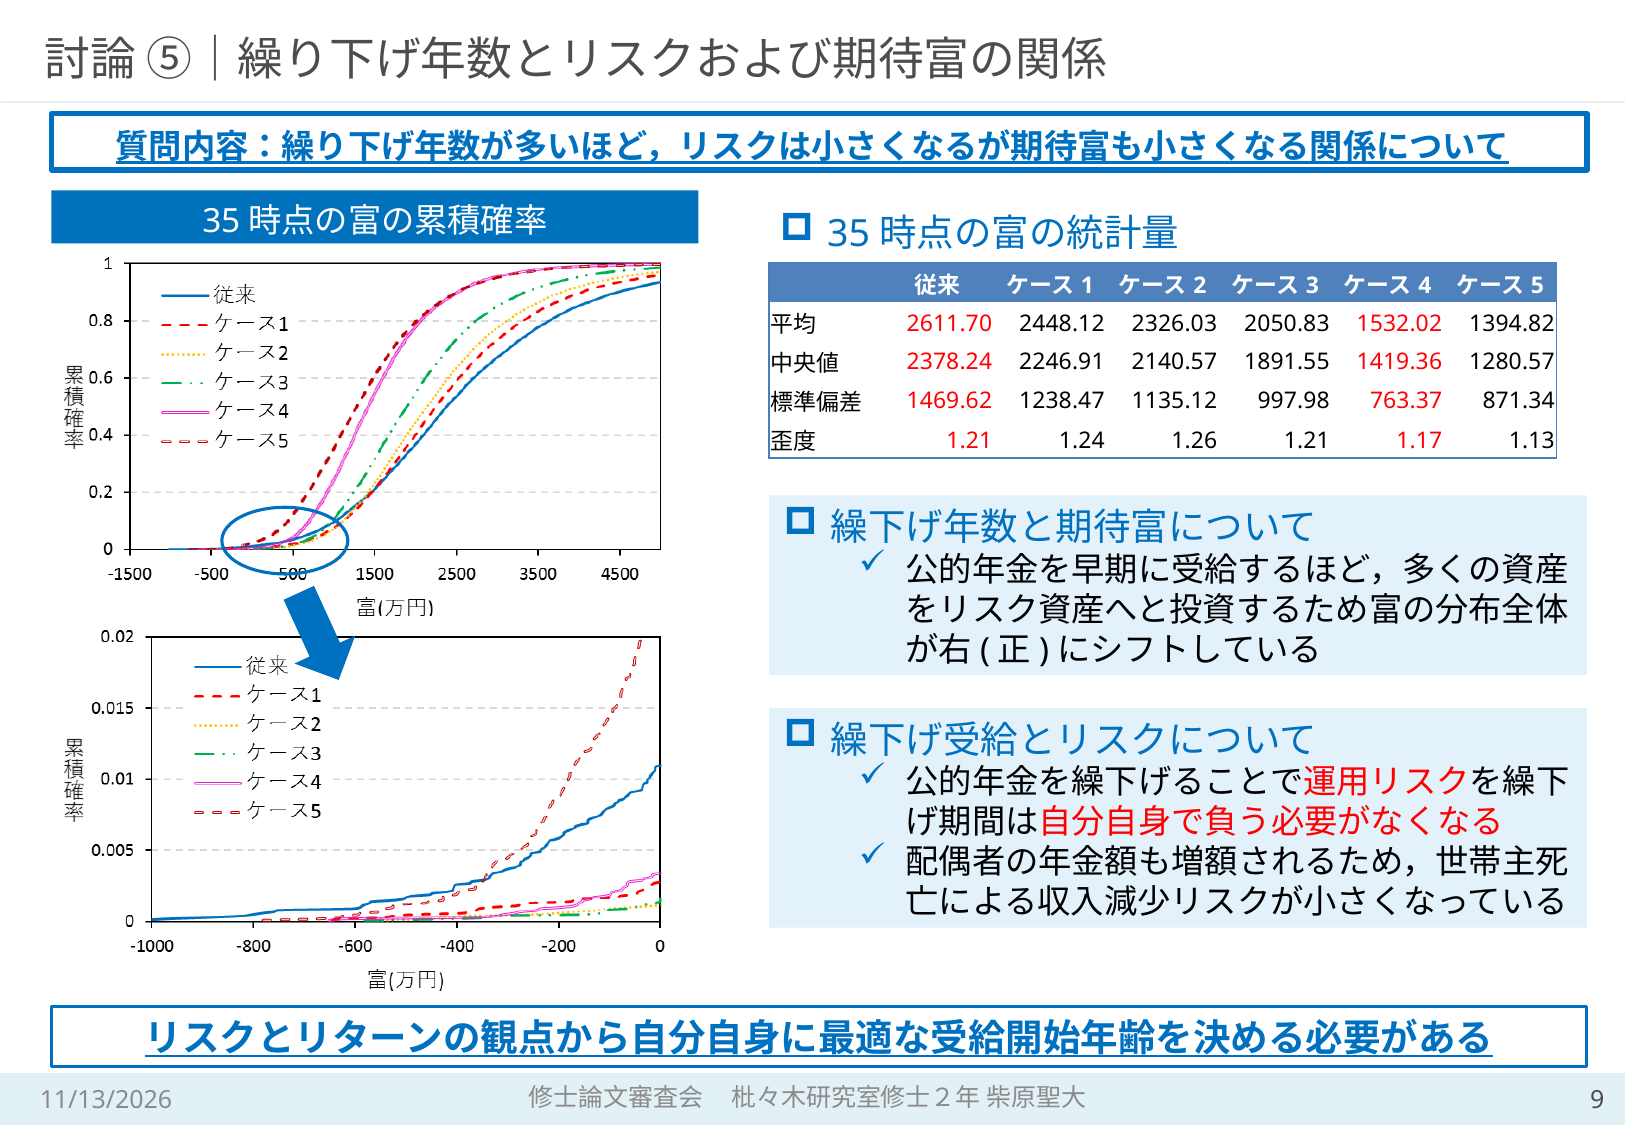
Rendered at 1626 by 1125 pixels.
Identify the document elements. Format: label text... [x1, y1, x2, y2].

table_cell 1891.55 [1219, 341, 1331, 380]
title 討論 ⑤｜繰り下げ年数とリスクおよび期待富の関係 [44, 25, 1581, 90]
text_box 繰下げ受給とリスクについて 公的年金を繰下げることで運用リスクを繰下げ期間は自分自身で負う必要がなくなる 配偶者の年金額も増額されるため，世帯主死亡による収入減少リスクが小さくなっている [768, 708, 1587, 928]
table_cell 2050.83 [1219, 302, 1331, 341]
table_header 従来 [881, 263, 994, 302]
table_cell 1.24 [994, 419, 1106, 457]
table_cell 2378.24 [881, 341, 994, 380]
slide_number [24, 1084, 390, 1117]
text_box リスクとリターンの観点から自分自身に最適な受給開始年齢を決める必要がある [51, 1006, 1587, 1067]
table_cell 2611.70 [881, 302, 994, 341]
text_box 35時点の富の統計量 [765, 202, 1194, 262]
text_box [51, 113, 1588, 171]
table_cell 1.17 [1331, 419, 1444, 457]
table_cell 1.26 [1106, 419, 1219, 457]
table_header ケース3 [1219, 263, 1331, 302]
table_cell 1419.36 [1331, 341, 1444, 380]
text_box 35時点の富の累積確率 [51, 190, 699, 243]
table_cell 1532.02 [1331, 302, 1444, 341]
table_header ケース1 [994, 263, 1106, 302]
slide_number 9 [1225, 1085, 1605, 1116]
table_cell 1.21 [881, 419, 994, 457]
table_cell 1469.62 [881, 380, 994, 419]
picture [51, 243, 699, 1005]
table_cell 歪度 [770, 419, 881, 457]
table_cell 1238.47 [994, 380, 1106, 419]
table_cell 1.13 [1444, 419, 1556, 457]
text_box 繰下げ年数と期待富について 公的年金を早期に受給するほど，多くの資産をリスク資産へと投資するため富の分布全体が右(正)にシフトしている [768, 495, 1587, 675]
table_header ケース5 [1444, 263, 1556, 302]
footer 修士論文審査会 枇々木研究室修士２年 柴原聖大 [390, 1082, 1226, 1117]
table_header ケース4 [1331, 263, 1444, 302]
table_cell 平均 [770, 302, 881, 341]
table_header [770, 263, 881, 302]
table_cell 1394.82 [1444, 302, 1556, 341]
table_header ケース2 [1106, 263, 1219, 302]
table_cell 2448.12 [994, 302, 1106, 341]
table_cell 2140.57 [1106, 341, 1219, 380]
table_cell 2326.03 [1106, 302, 1219, 341]
table_cell 1280.57 [1444, 341, 1556, 380]
table_cell 2246.91 [994, 341, 1106, 380]
table_cell 871.34 [1444, 380, 1556, 419]
table_cell 中央値 [770, 341, 881, 380]
table_cell 標準偏差 [770, 380, 881, 419]
table_cell 1135.12 [1106, 380, 1219, 419]
table_cell 1.21 [1219, 419, 1331, 457]
table_cell 997.98 [1219, 380, 1331, 419]
table_cell 763.37 [1331, 380, 1444, 419]
